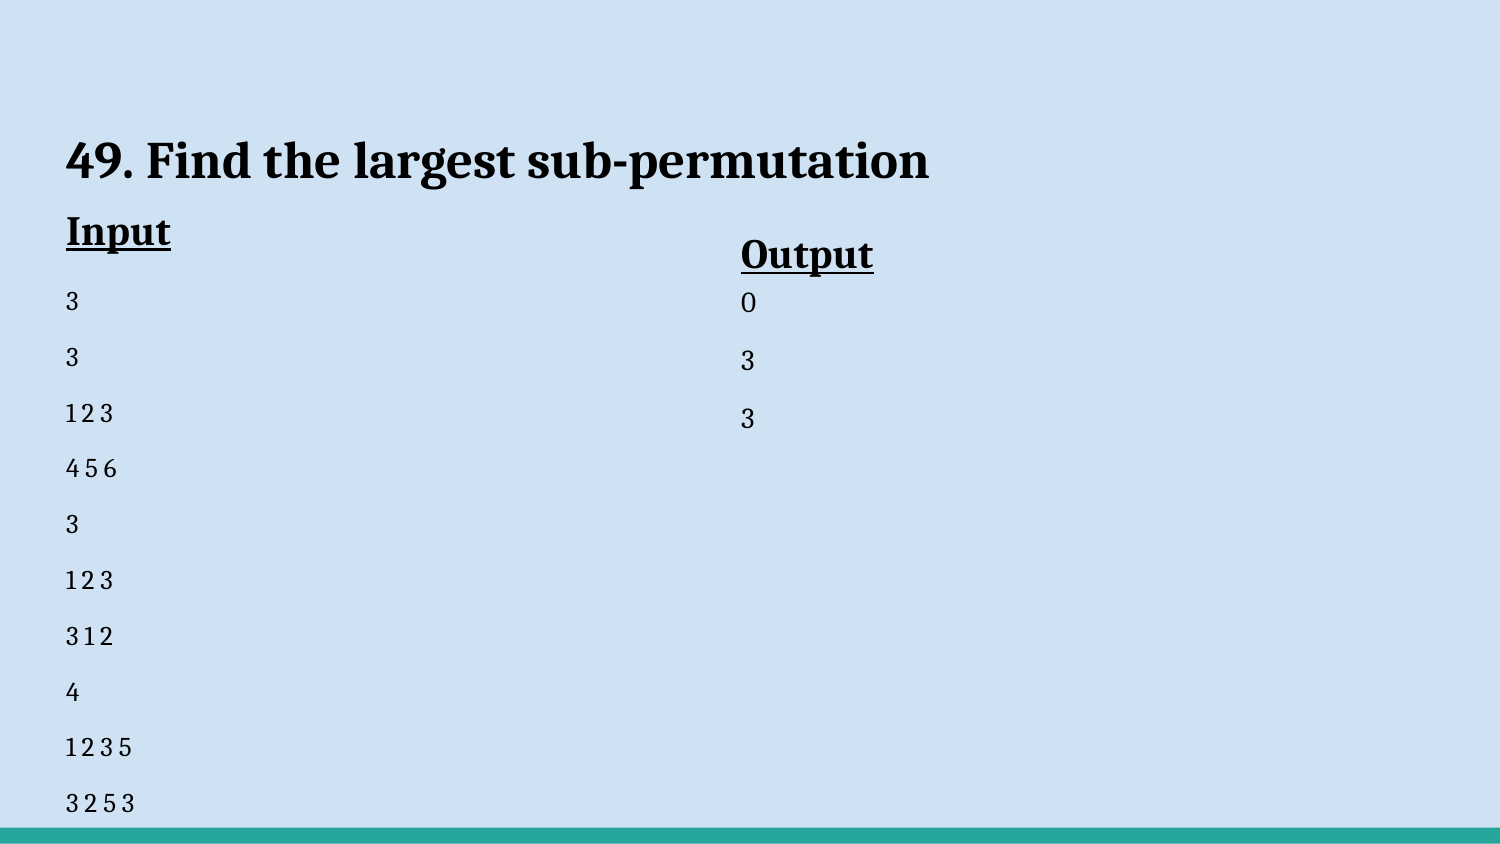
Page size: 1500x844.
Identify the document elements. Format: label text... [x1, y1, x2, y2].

title 49. Find the largest sub-permutation [51, 72, 1449, 174]
list Input 3 3 1 2 3 4 5 6 3 1 2 3 3 1 2 4 1 2 3 5 3 2 5 3 [51, 192, 722, 750]
list Output 0 3 3 [726, 192, 1397, 750]
